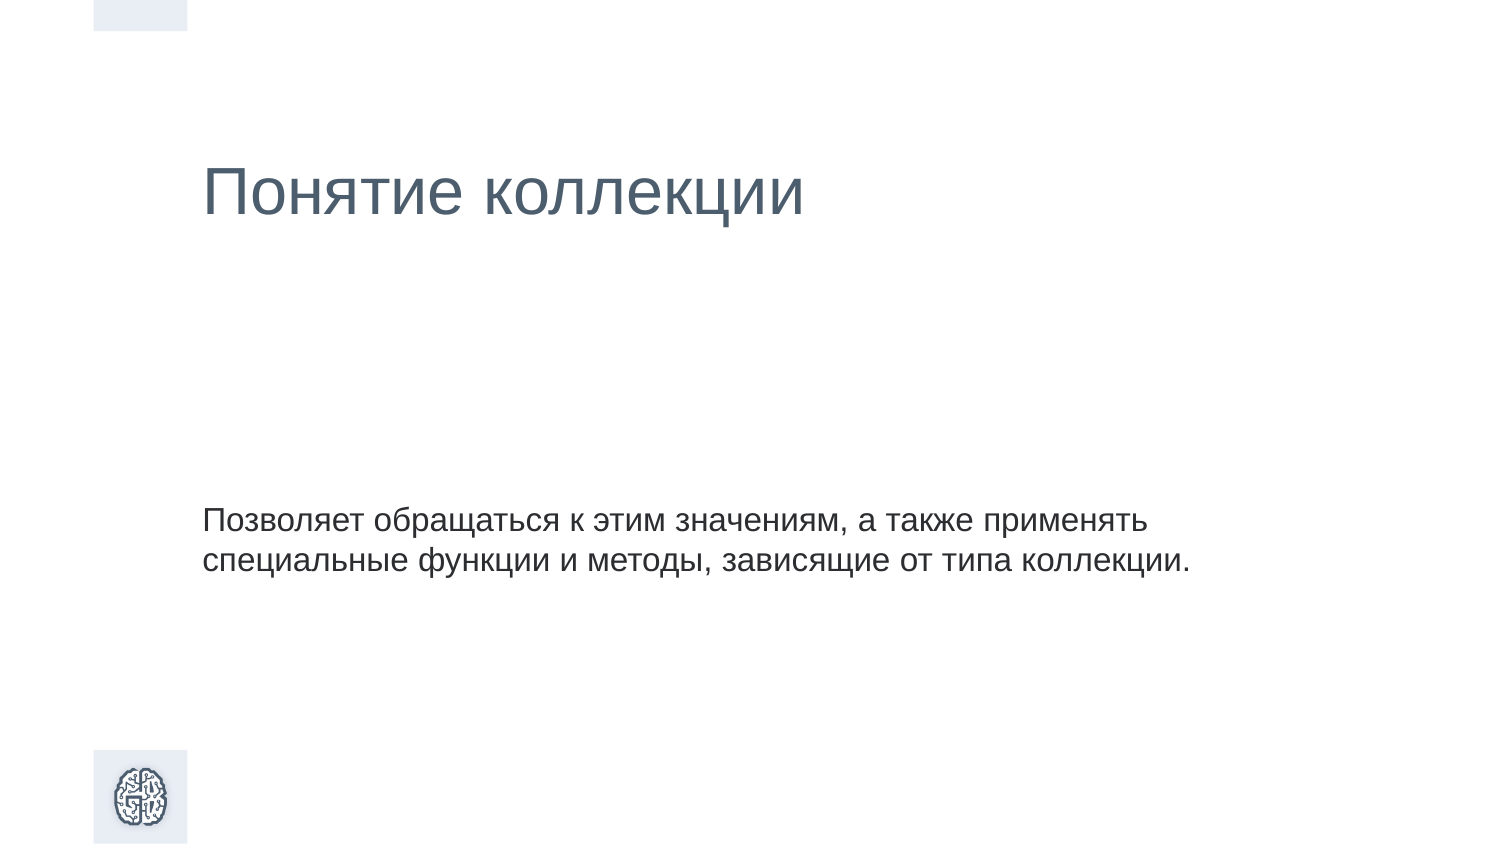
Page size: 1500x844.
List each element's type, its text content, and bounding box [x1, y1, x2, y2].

text_box Позволяет обращаться к этим значениям, а также применять специальные функции и методы, зависящие от типа коллекции. [187, 326, 1312, 750]
picture [106, 760, 175, 834]
text_box Понятие коллекции [187, 93, 1312, 282]
